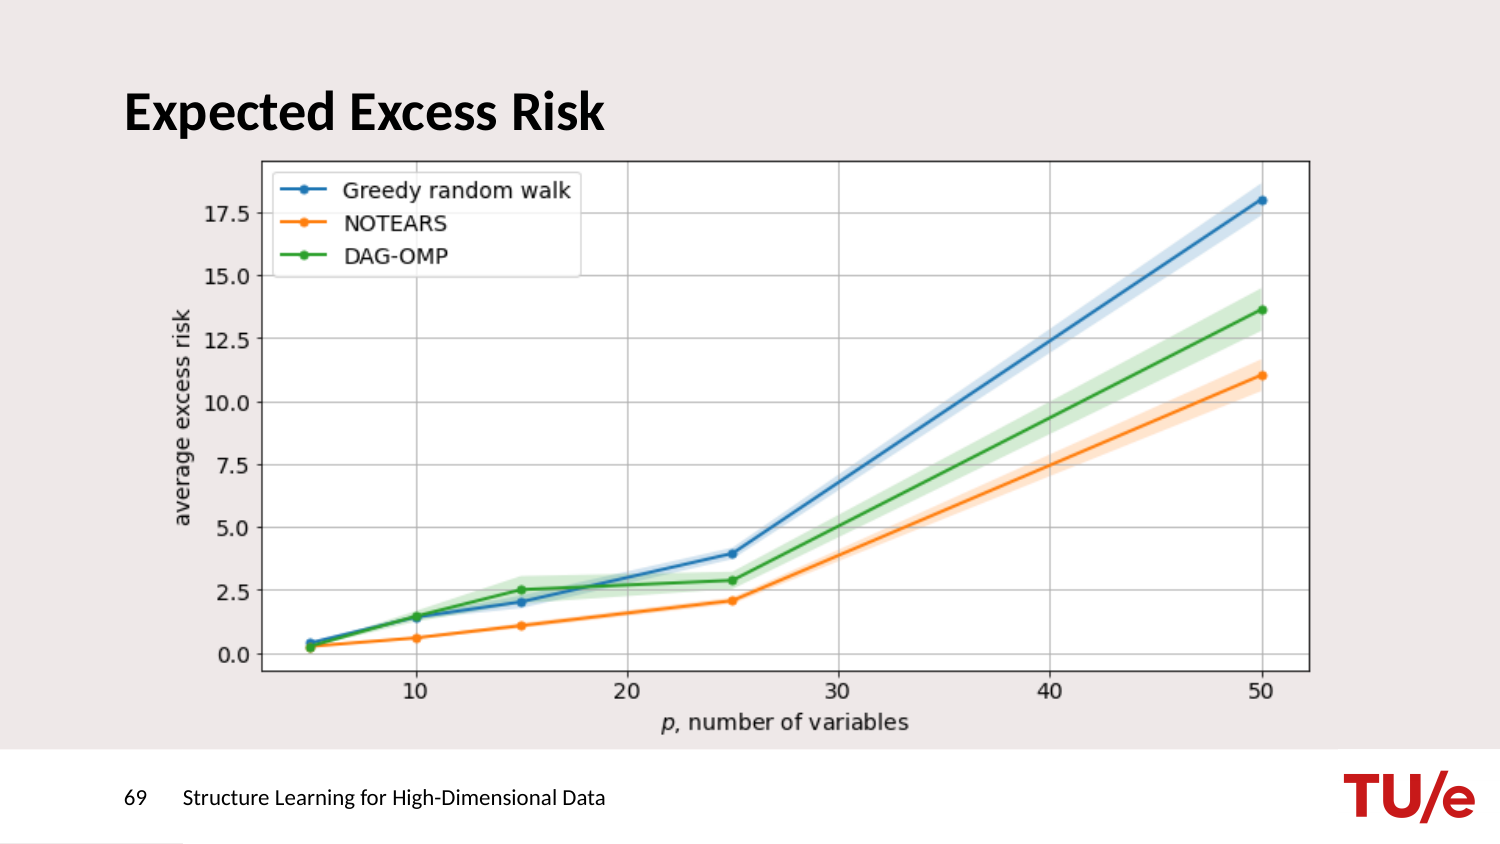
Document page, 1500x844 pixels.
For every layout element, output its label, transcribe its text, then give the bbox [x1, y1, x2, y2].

footer Structure Learning for High-Dimensional Data [183, 749, 1339, 844]
slide_number 69 [0, 749, 183, 844]
picture [1339, 749, 1500, 844]
title Expected Excess Risk [124, 85, 1420, 174]
picture [163, 150, 1320, 749]
